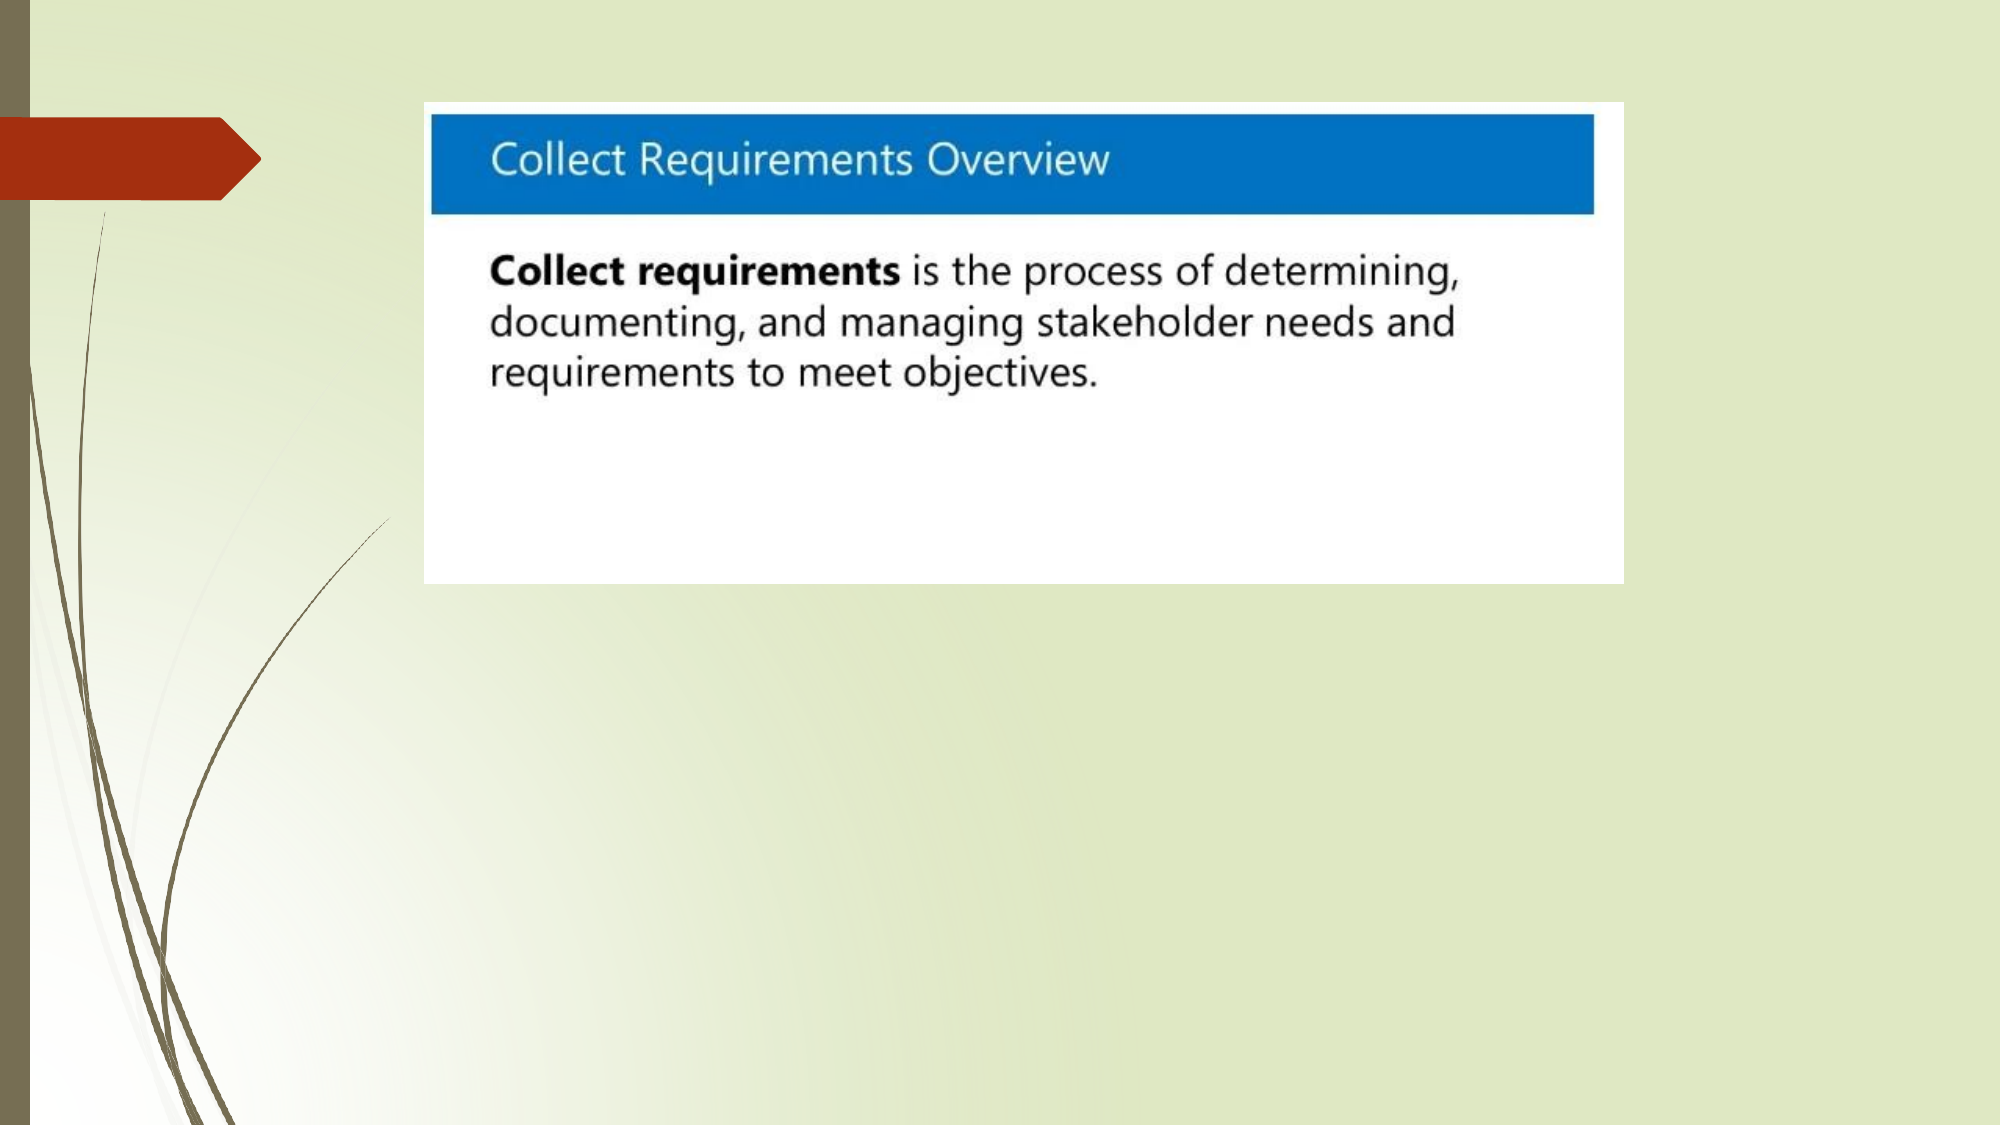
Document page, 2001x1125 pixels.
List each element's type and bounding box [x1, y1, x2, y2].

picture [30, 0, 2000, 1125]
text_box [0, 117, 262, 201]
